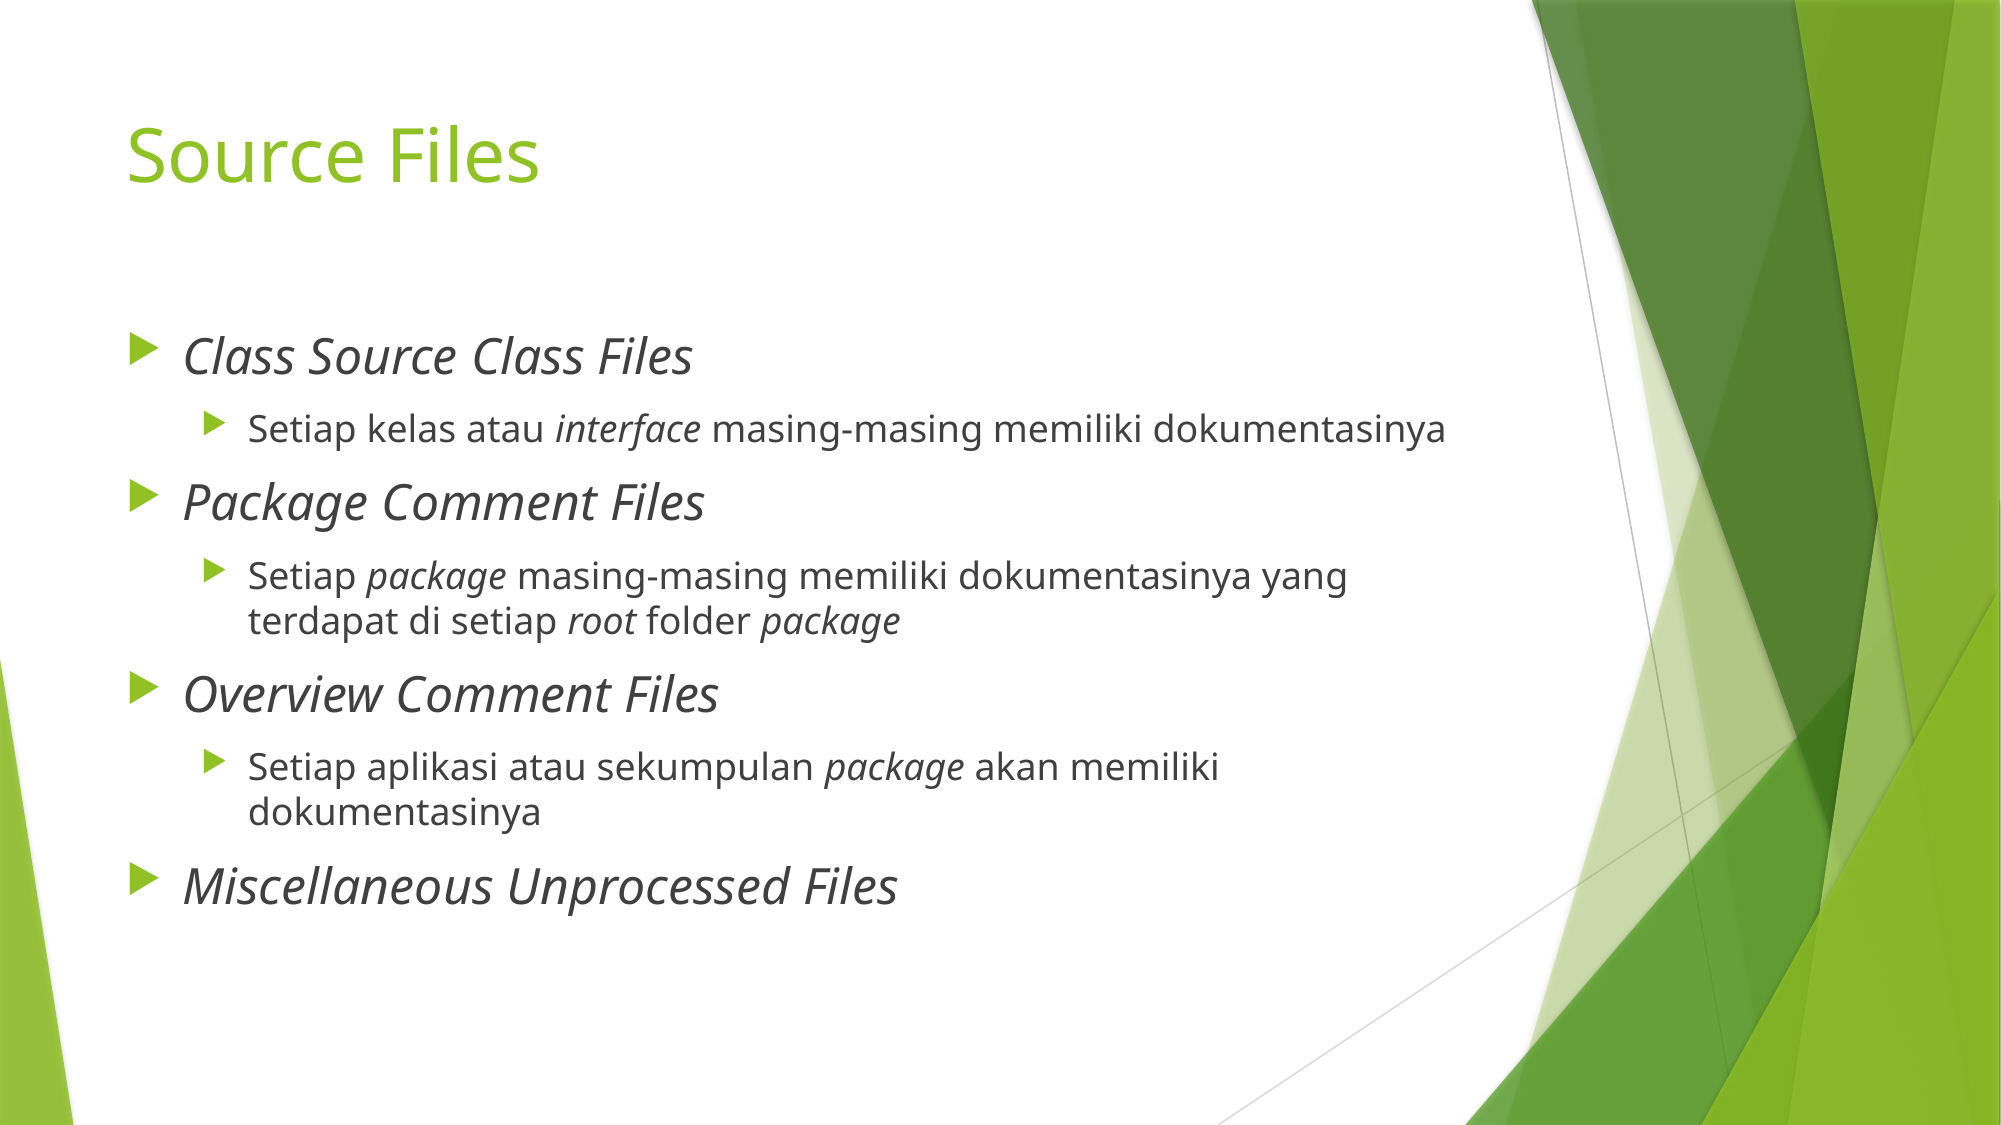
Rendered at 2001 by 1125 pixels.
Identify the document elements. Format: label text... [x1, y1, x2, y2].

list Class Source Class Files Setiap kelas atau interface masing-masing memiliki dokumentasinya Package Comment Files Setiap package masing-masing memiliki dokumentasinya yang terdapat di setiap root folder package Overview Comment Files Setiap aplikasi atau sekumpulan package akan memiliki dokumentasinya Miscellaneous Unprocessed Files [111, 316, 1522, 954]
title Source Files [111, 99, 1522, 316]
